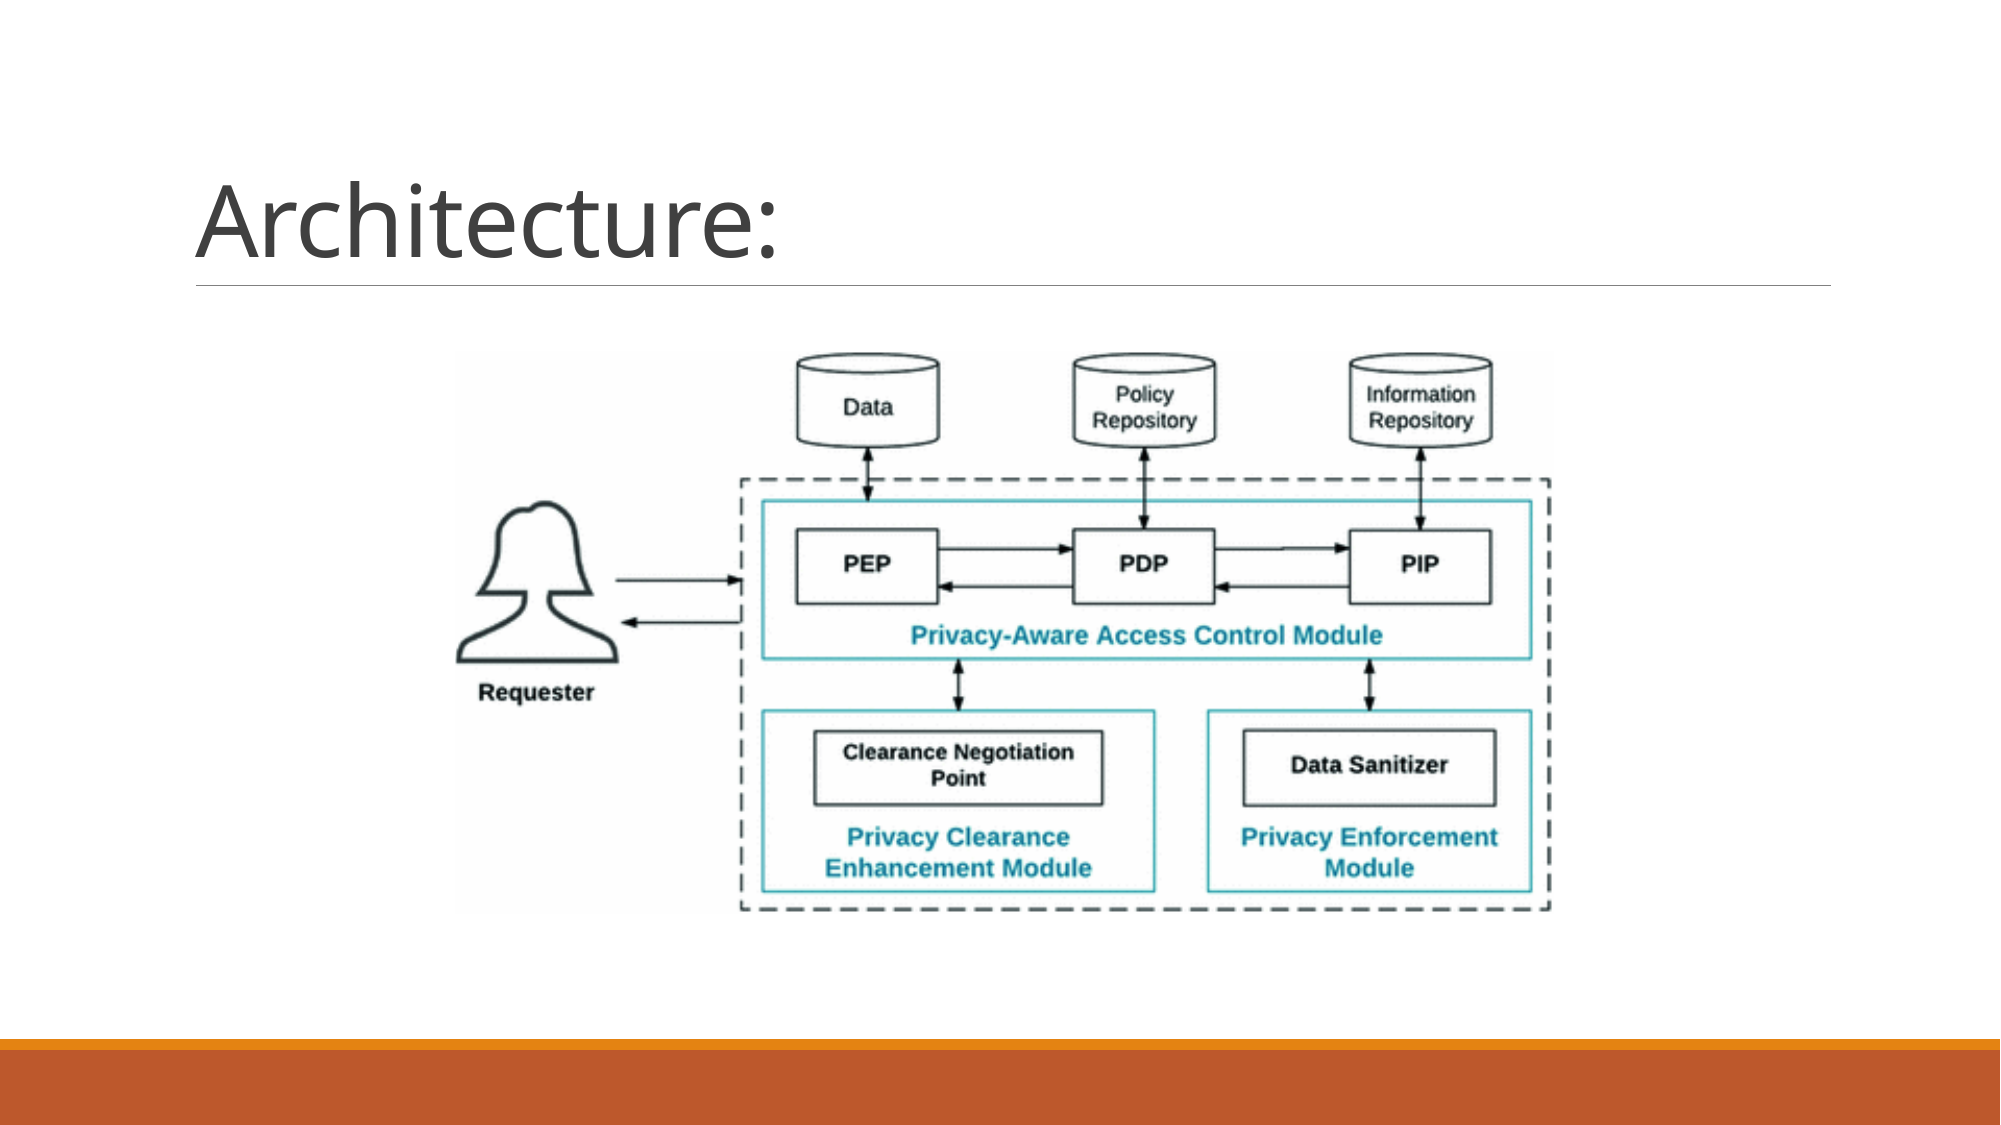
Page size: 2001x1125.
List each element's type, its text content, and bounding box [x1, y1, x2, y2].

title Architecture: [180, 47, 1830, 285]
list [455, 351, 1555, 915]
